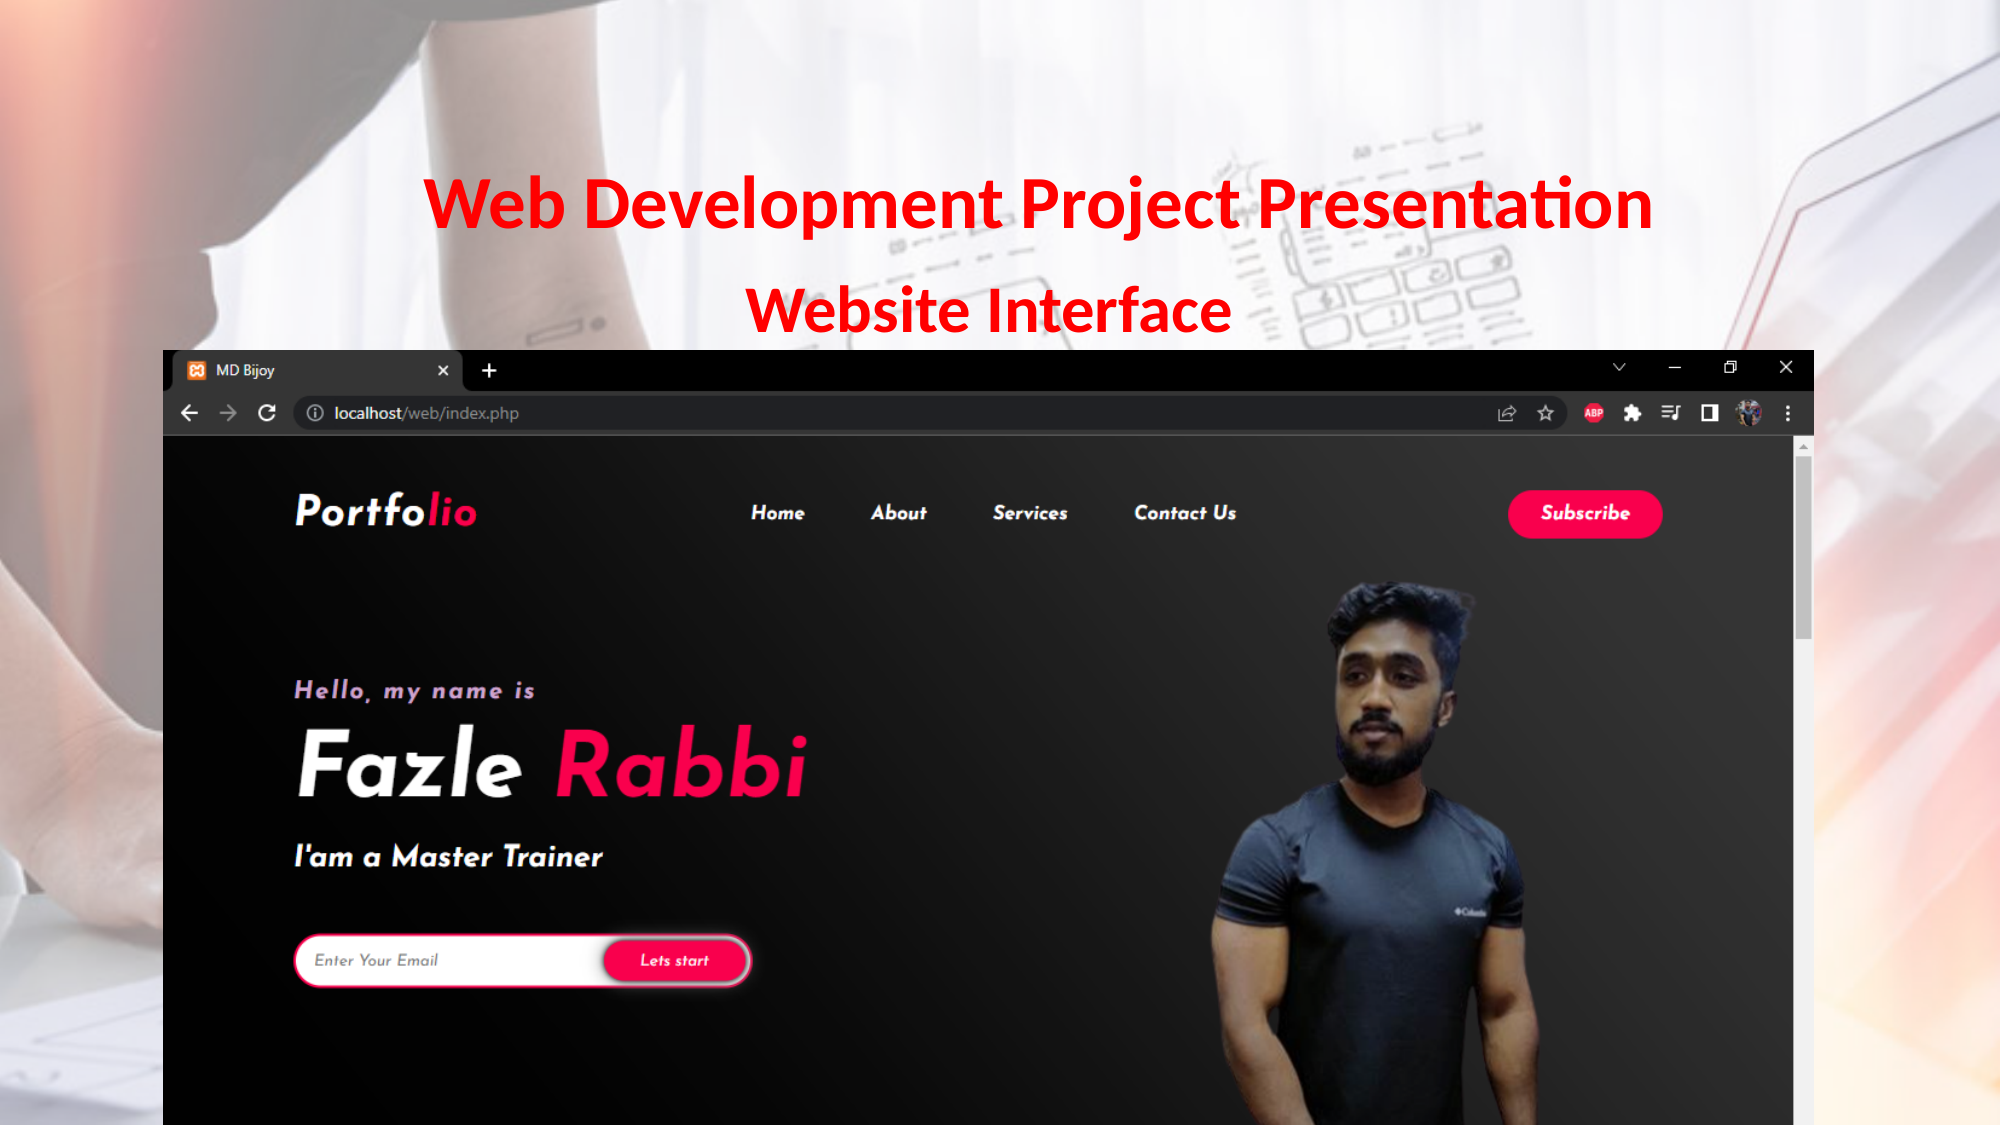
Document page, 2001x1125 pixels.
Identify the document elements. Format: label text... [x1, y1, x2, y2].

picture [163, 350, 1814, 1125]
text_box Website Interface [518, 302, 1252, 349]
text_box Web Development Project Presentation [364, 94, 1715, 303]
